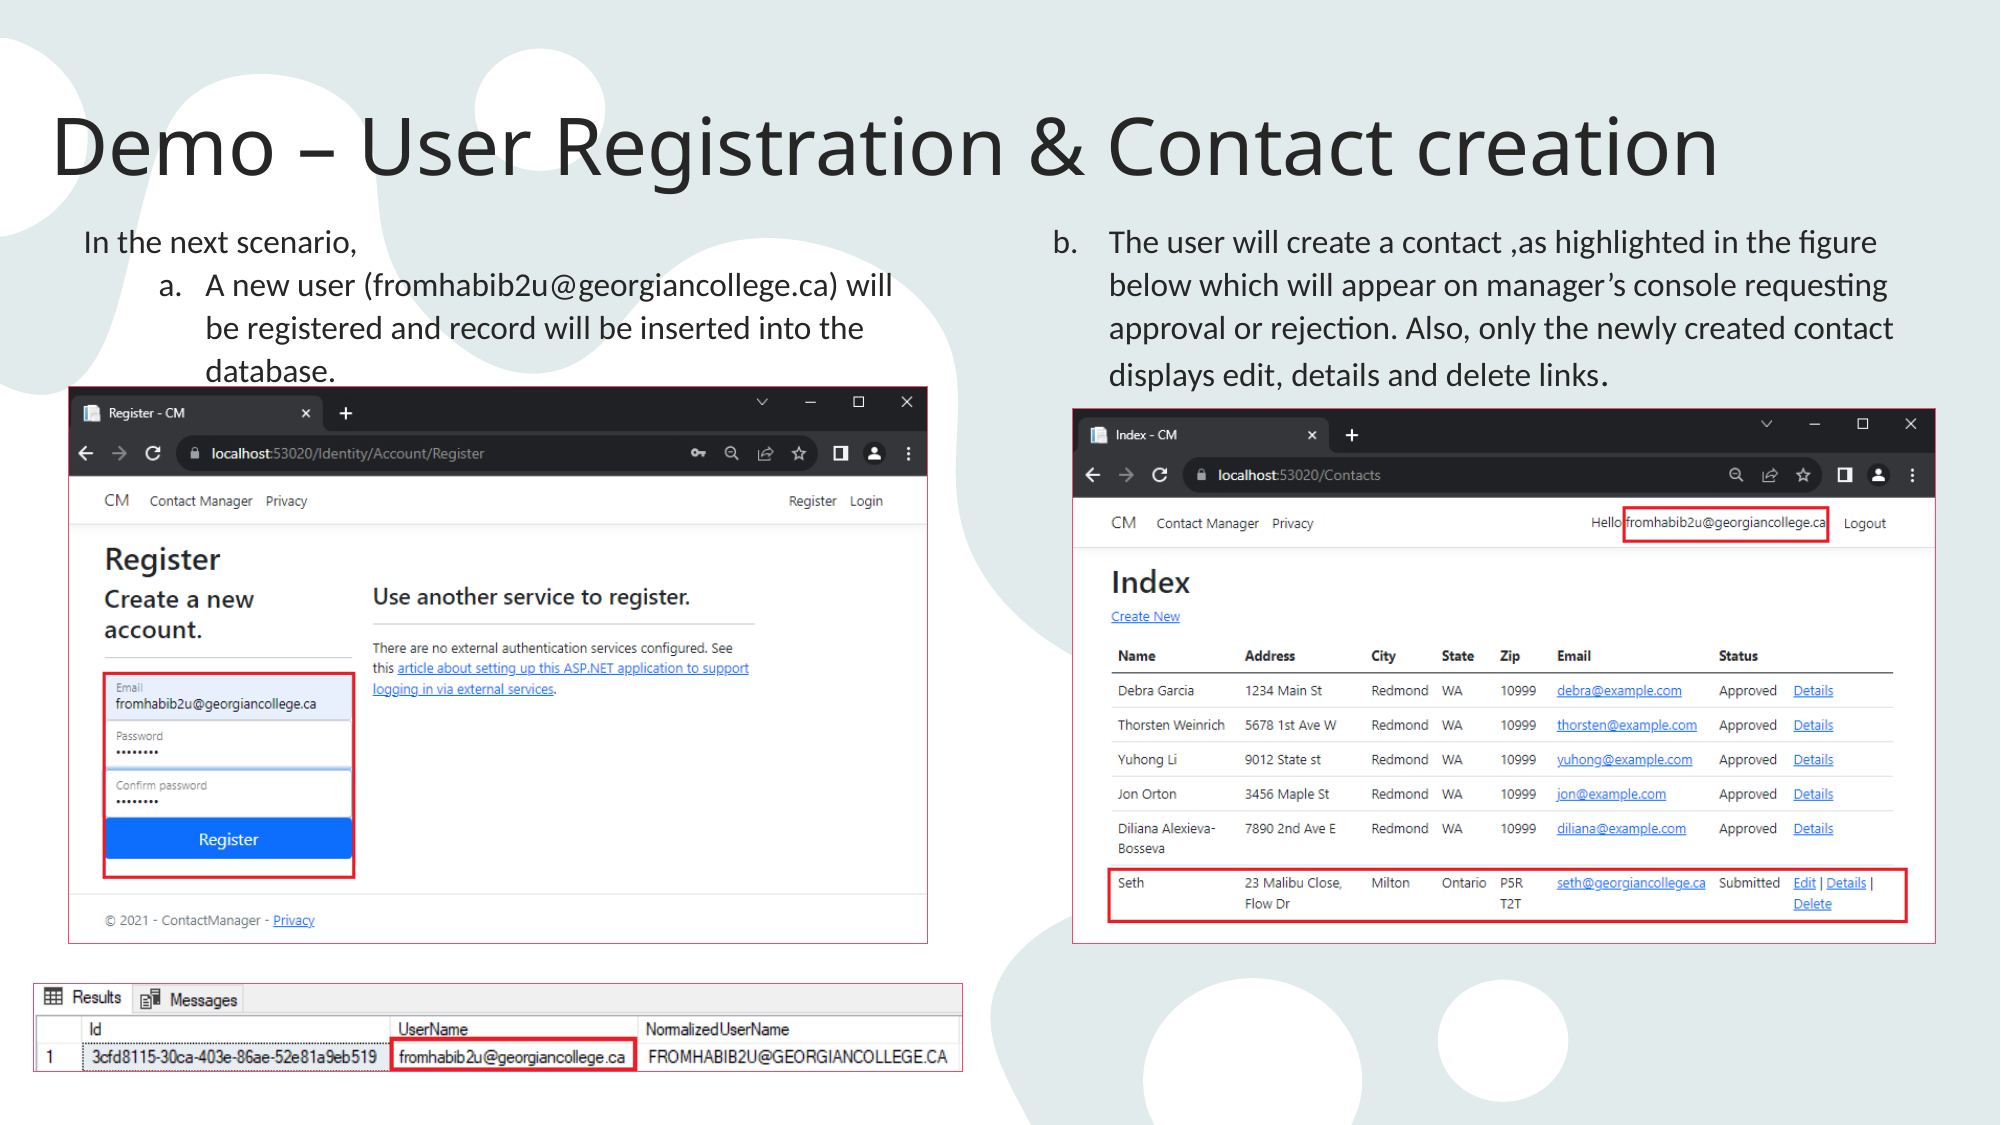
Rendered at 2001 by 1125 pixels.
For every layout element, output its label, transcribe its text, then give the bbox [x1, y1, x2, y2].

text_box The user will create a contact ,as highlighted in the figure below which will appear on manager’s console requesting approval or rejection. Also, only the newly created contact displays edit, details and delete links. [962, 210, 1966, 402]
picture [1072, 408, 1936, 944]
text_box In the next scenario, A new user (fromhabib2u@georgiancollege.ca) will be registered and record will be inserted into the database. [68, 210, 928, 386]
picture [68, 386, 928, 944]
text_box Demo – User Registration & Contact creation [35, 15, 1905, 200]
picture [32, 983, 963, 1072]
